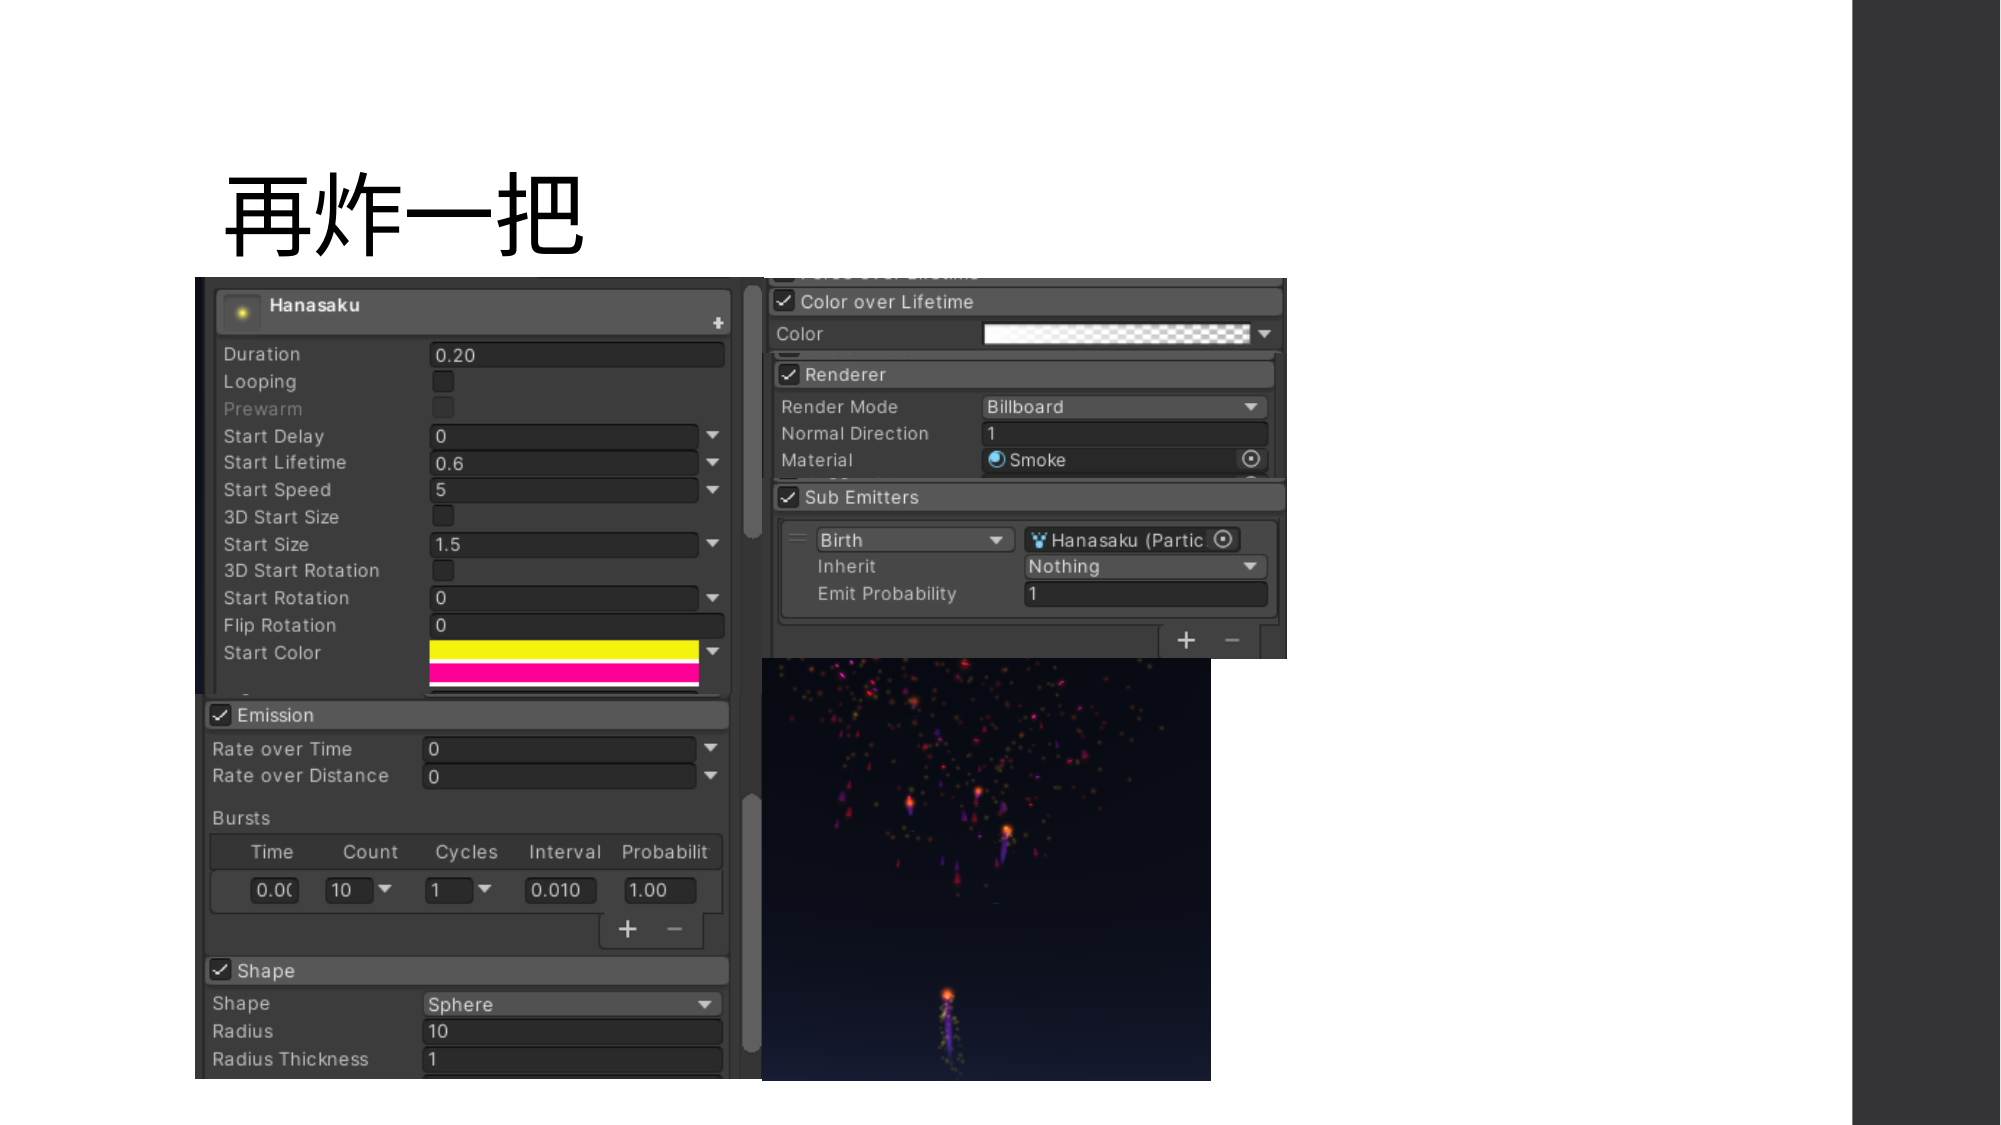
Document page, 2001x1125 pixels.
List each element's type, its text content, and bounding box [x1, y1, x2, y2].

title 再炸一把 [206, 60, 1797, 278]
picture [195, 277, 1287, 1081]
